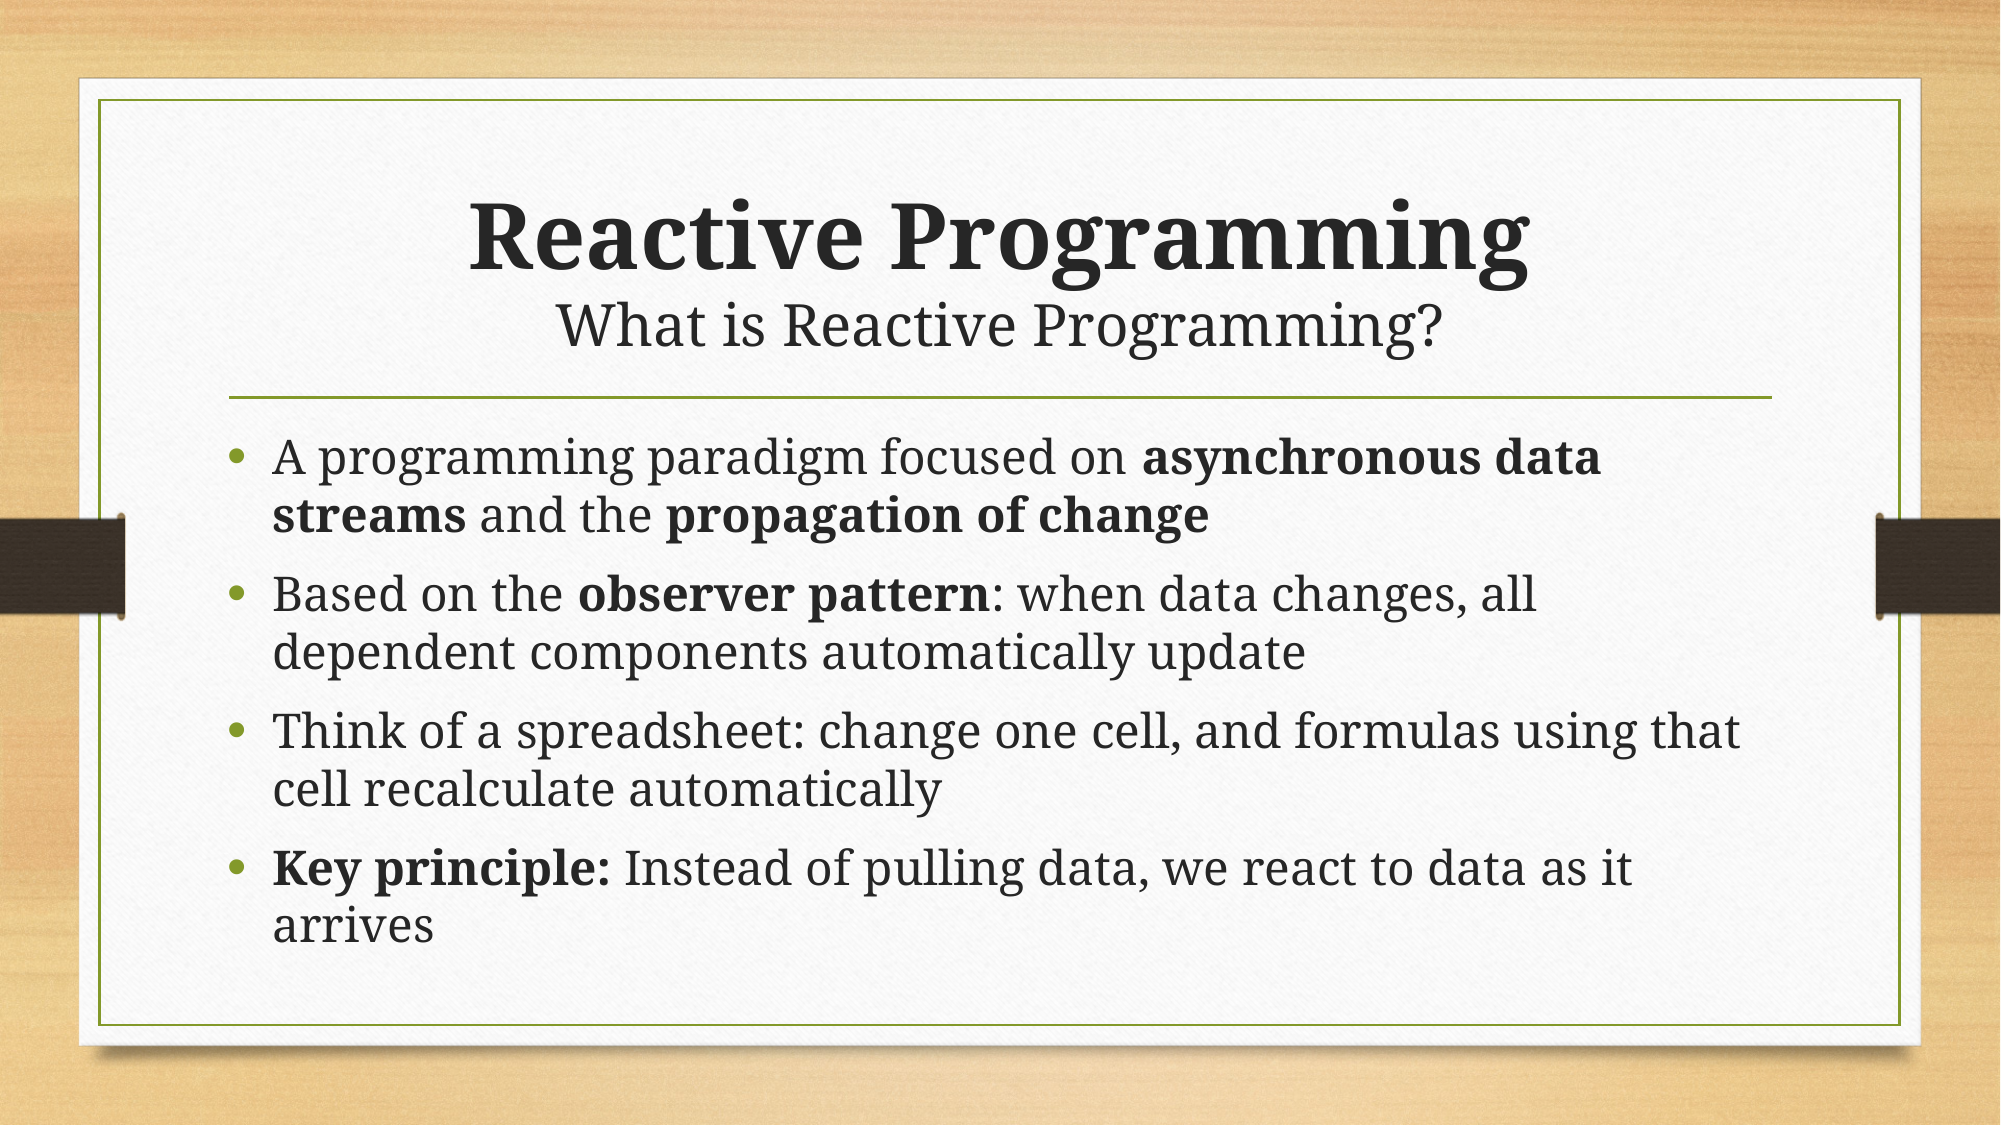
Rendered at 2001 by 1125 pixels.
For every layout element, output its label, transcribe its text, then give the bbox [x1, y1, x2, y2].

picture [0, 0, 2001, 1125]
list A programming paradigm focused on asynchronous data streams and the propagation of change Based on the observer pattern: when data changes, all dependent components automatically update Think of a spreadsheet: change one cell, and formulas using that cell recalculate automatically Key principle: Instead of pulling data, we react to data as it arrives [212, 419, 1788, 964]
title Reactive Programming What is Reactive Programming? [212, 161, 1788, 375]
